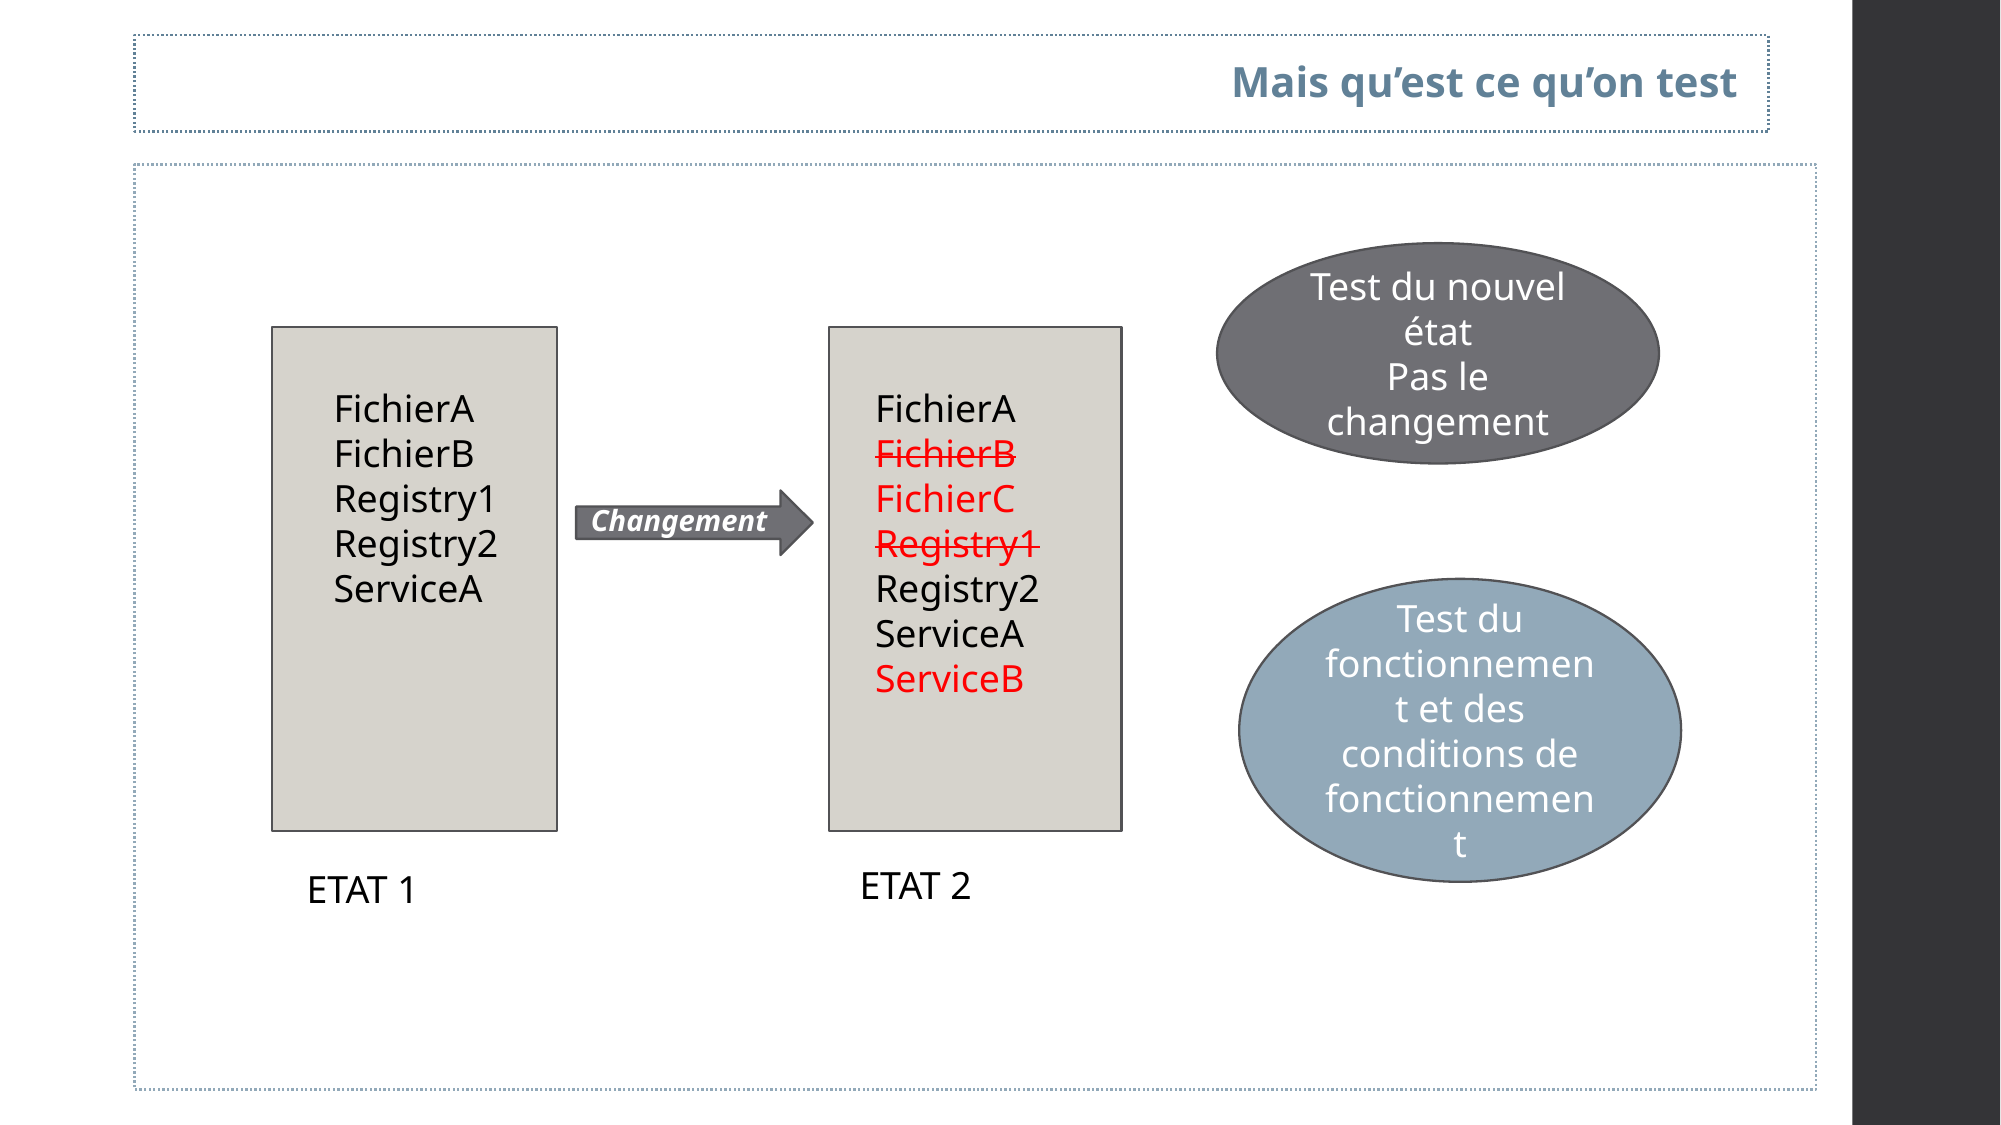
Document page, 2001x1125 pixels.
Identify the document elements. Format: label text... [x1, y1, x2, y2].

text_box Mais qu’est ce qu’on test [158, 48, 1753, 113]
text_box Test du fonctionnement et des conditions de fonctionnement [1238, 577, 1683, 883]
text_box ETAT 2 [844, 854, 1054, 914]
text_box [133, 34, 1770, 133]
text_box [271, 326, 558, 832]
text_box FichierA FichierB Registry1 Registry2 ServiceA [318, 377, 707, 617]
text_box FichierA FichierB FichierC Registry1 Registry2 ServiceA ServiceB [860, 377, 1249, 707]
text_box ETAT 1 [291, 858, 502, 919]
text_box [779, 489, 814, 557]
text_box [133, 163, 1817, 1091]
text_box Changement [576, 495, 786, 545]
text_box [828, 326, 1123, 832]
text_box Test du nouvel état Pas le changement [1215, 241, 1661, 465]
